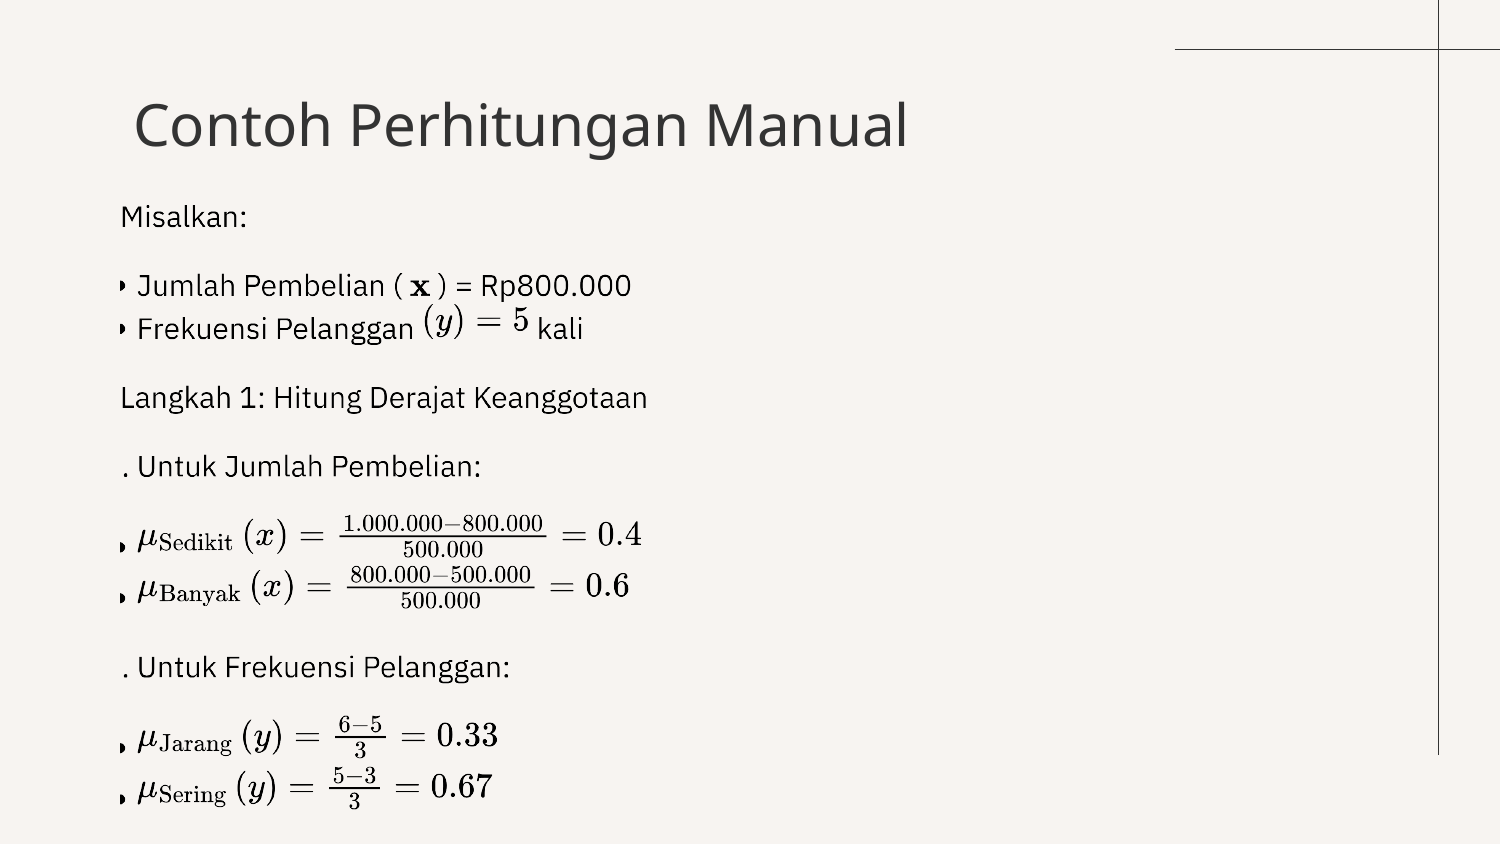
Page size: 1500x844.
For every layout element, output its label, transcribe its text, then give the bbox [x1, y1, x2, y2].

title Contoh Perhitungan Manual [118, 72, 1382, 167]
picture [120, 201, 650, 813]
